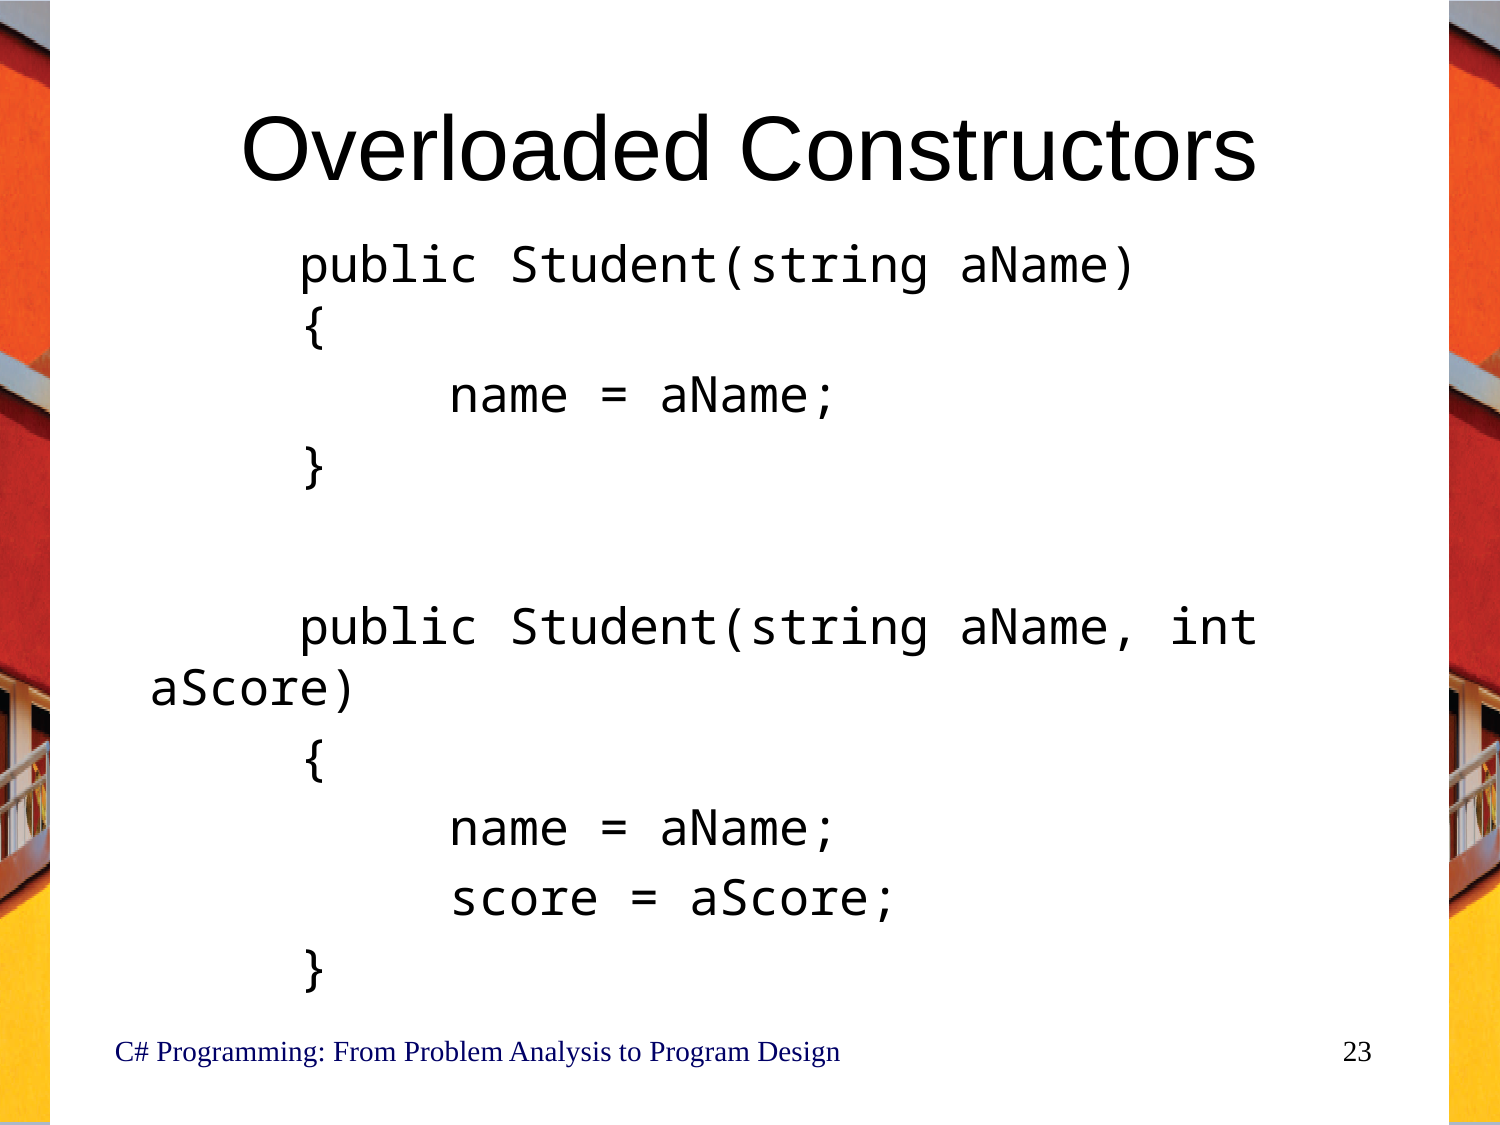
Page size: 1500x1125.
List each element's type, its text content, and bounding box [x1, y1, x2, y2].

picture [1449, 0, 1500, 1125]
footer C# Programming: From Problem Analysis to Program Design [99, 1024, 988, 1101]
picture [0, 0, 50, 1125]
slide_number 23 [1074, 1024, 1388, 1101]
list public Student(string aName) { name = aName; } public Student(string aName, int aScore) { name = aName; score = aScore; } [87, 224, 1476, 1013]
title Overloaded Constructors [112, 49, 1388, 224]
